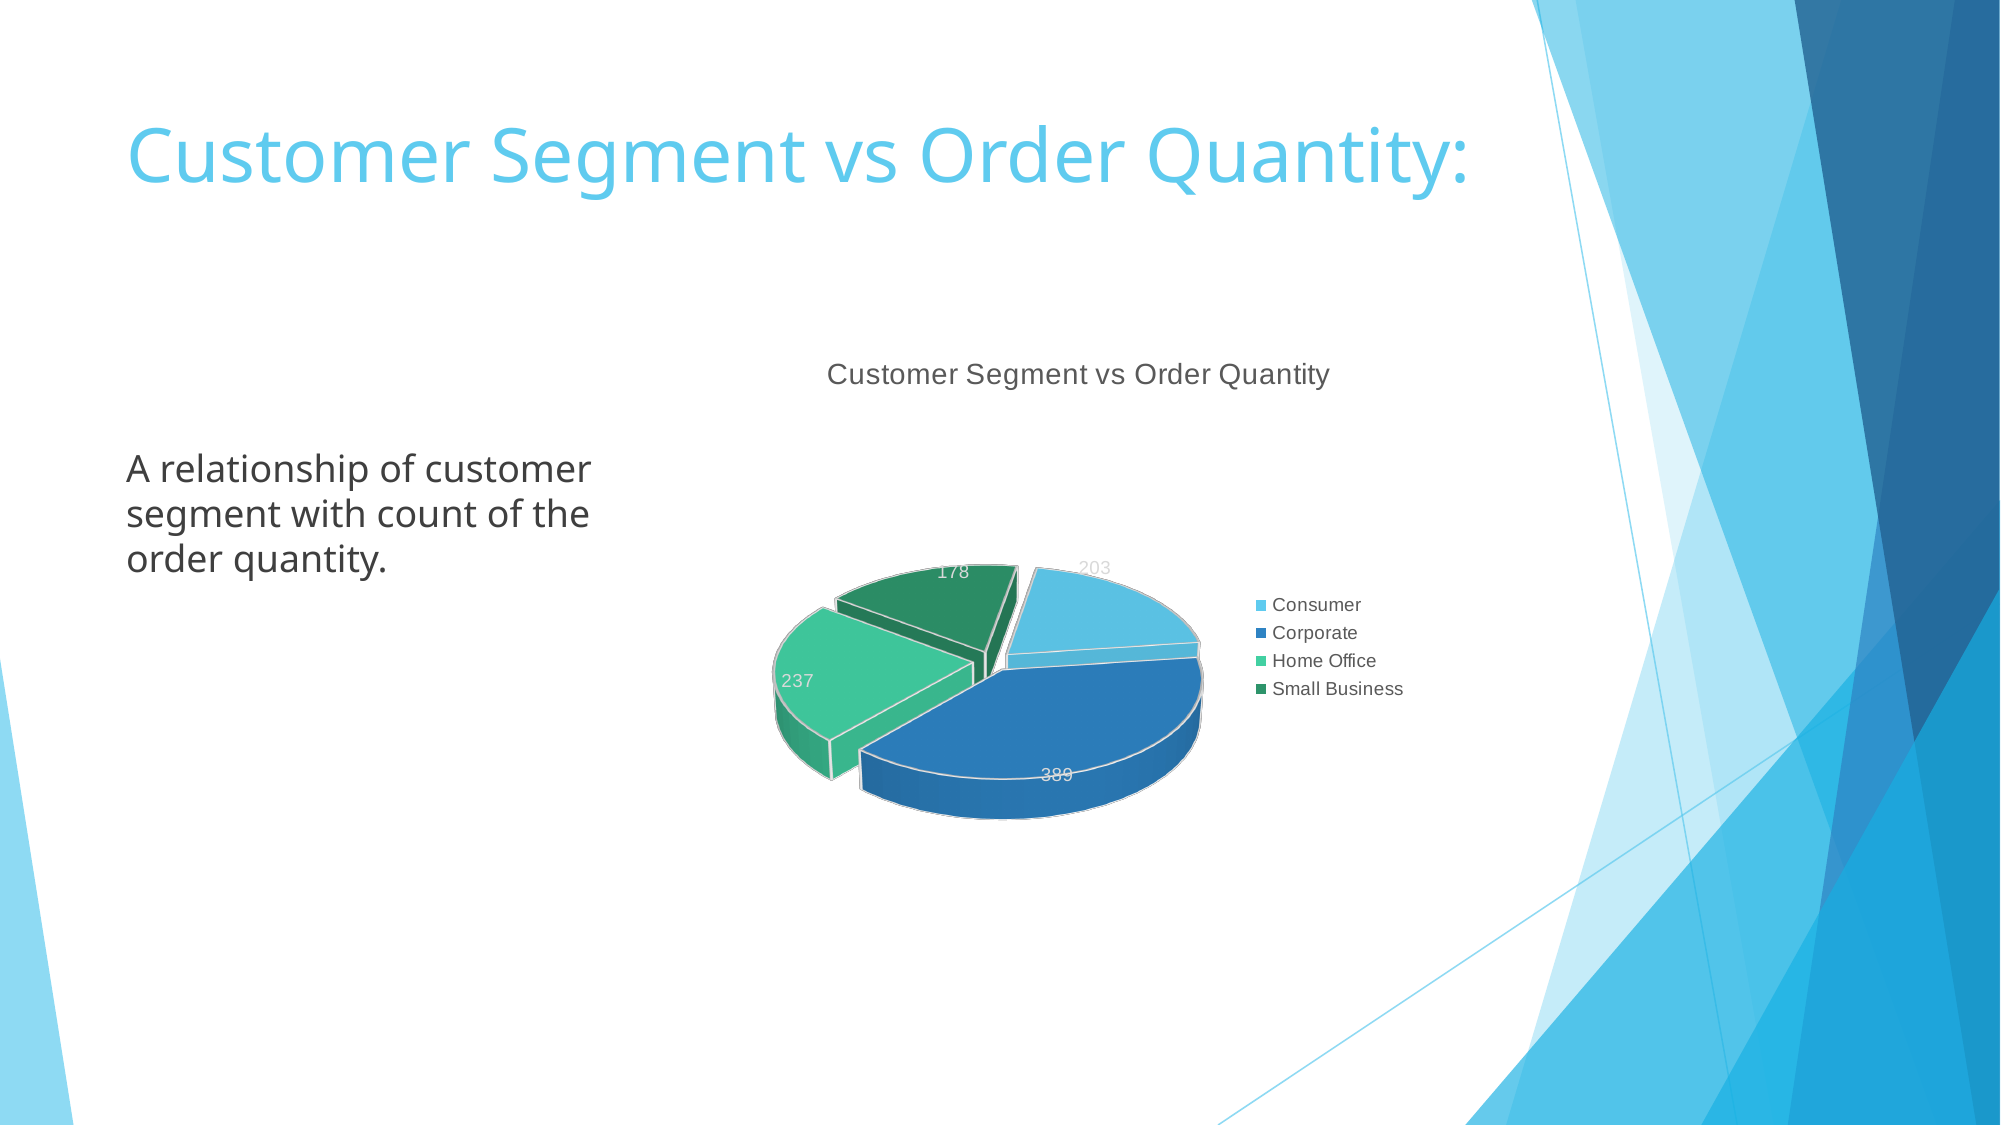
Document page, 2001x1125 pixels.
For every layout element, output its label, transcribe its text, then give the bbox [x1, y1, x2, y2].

chart [735, 328, 1423, 966]
list A relationship of customer segment with count of the order quantity. [111, 438, 644, 992]
title Customer Segment vs Order Quantity: [111, 99, 1522, 317]
